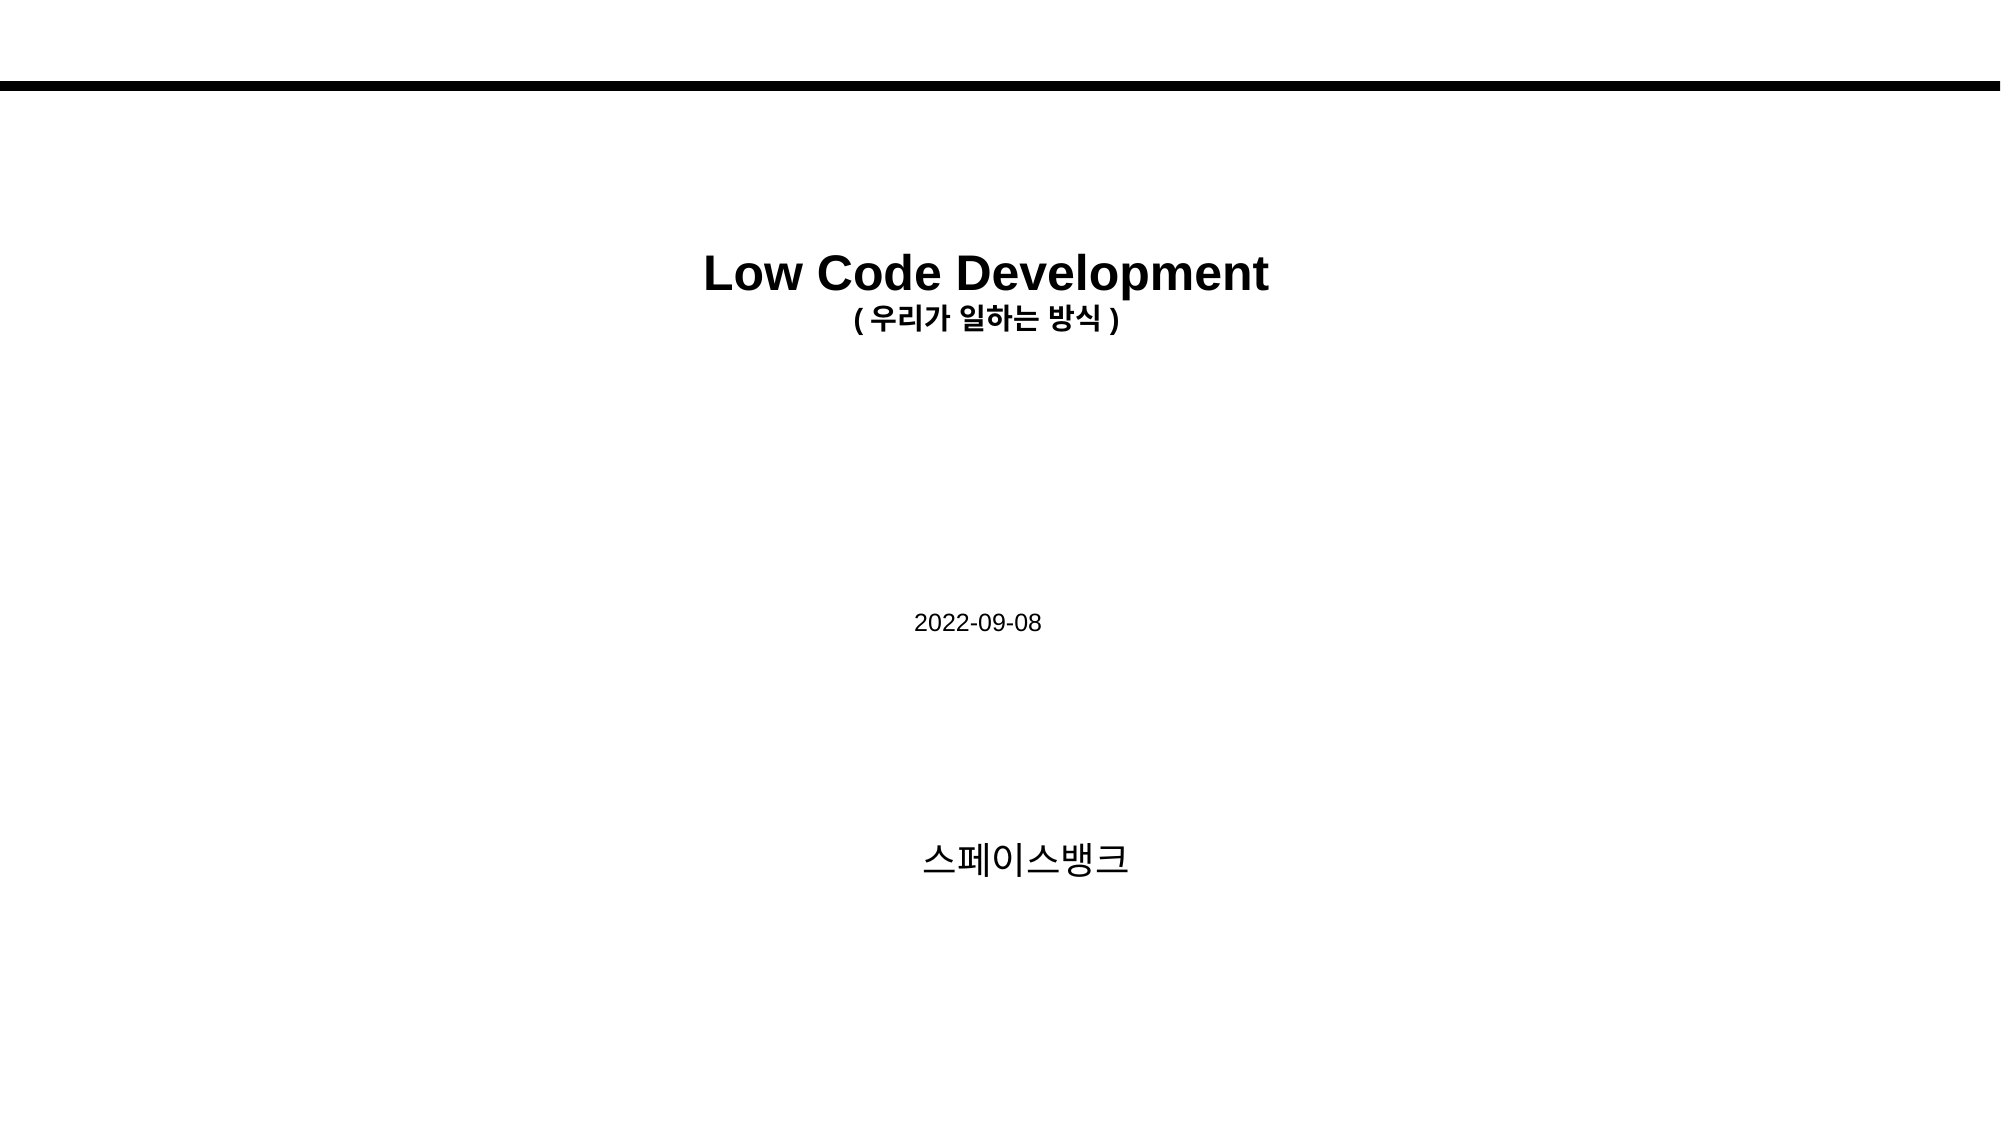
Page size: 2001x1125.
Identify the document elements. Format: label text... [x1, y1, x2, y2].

text_box 2022-09-08 [899, 599, 1058, 644]
text_box Low Code Development (우리가 일하는 방식) [688, 232, 1285, 343]
text_box 스페이스뱅크 [907, 829, 1145, 890]
